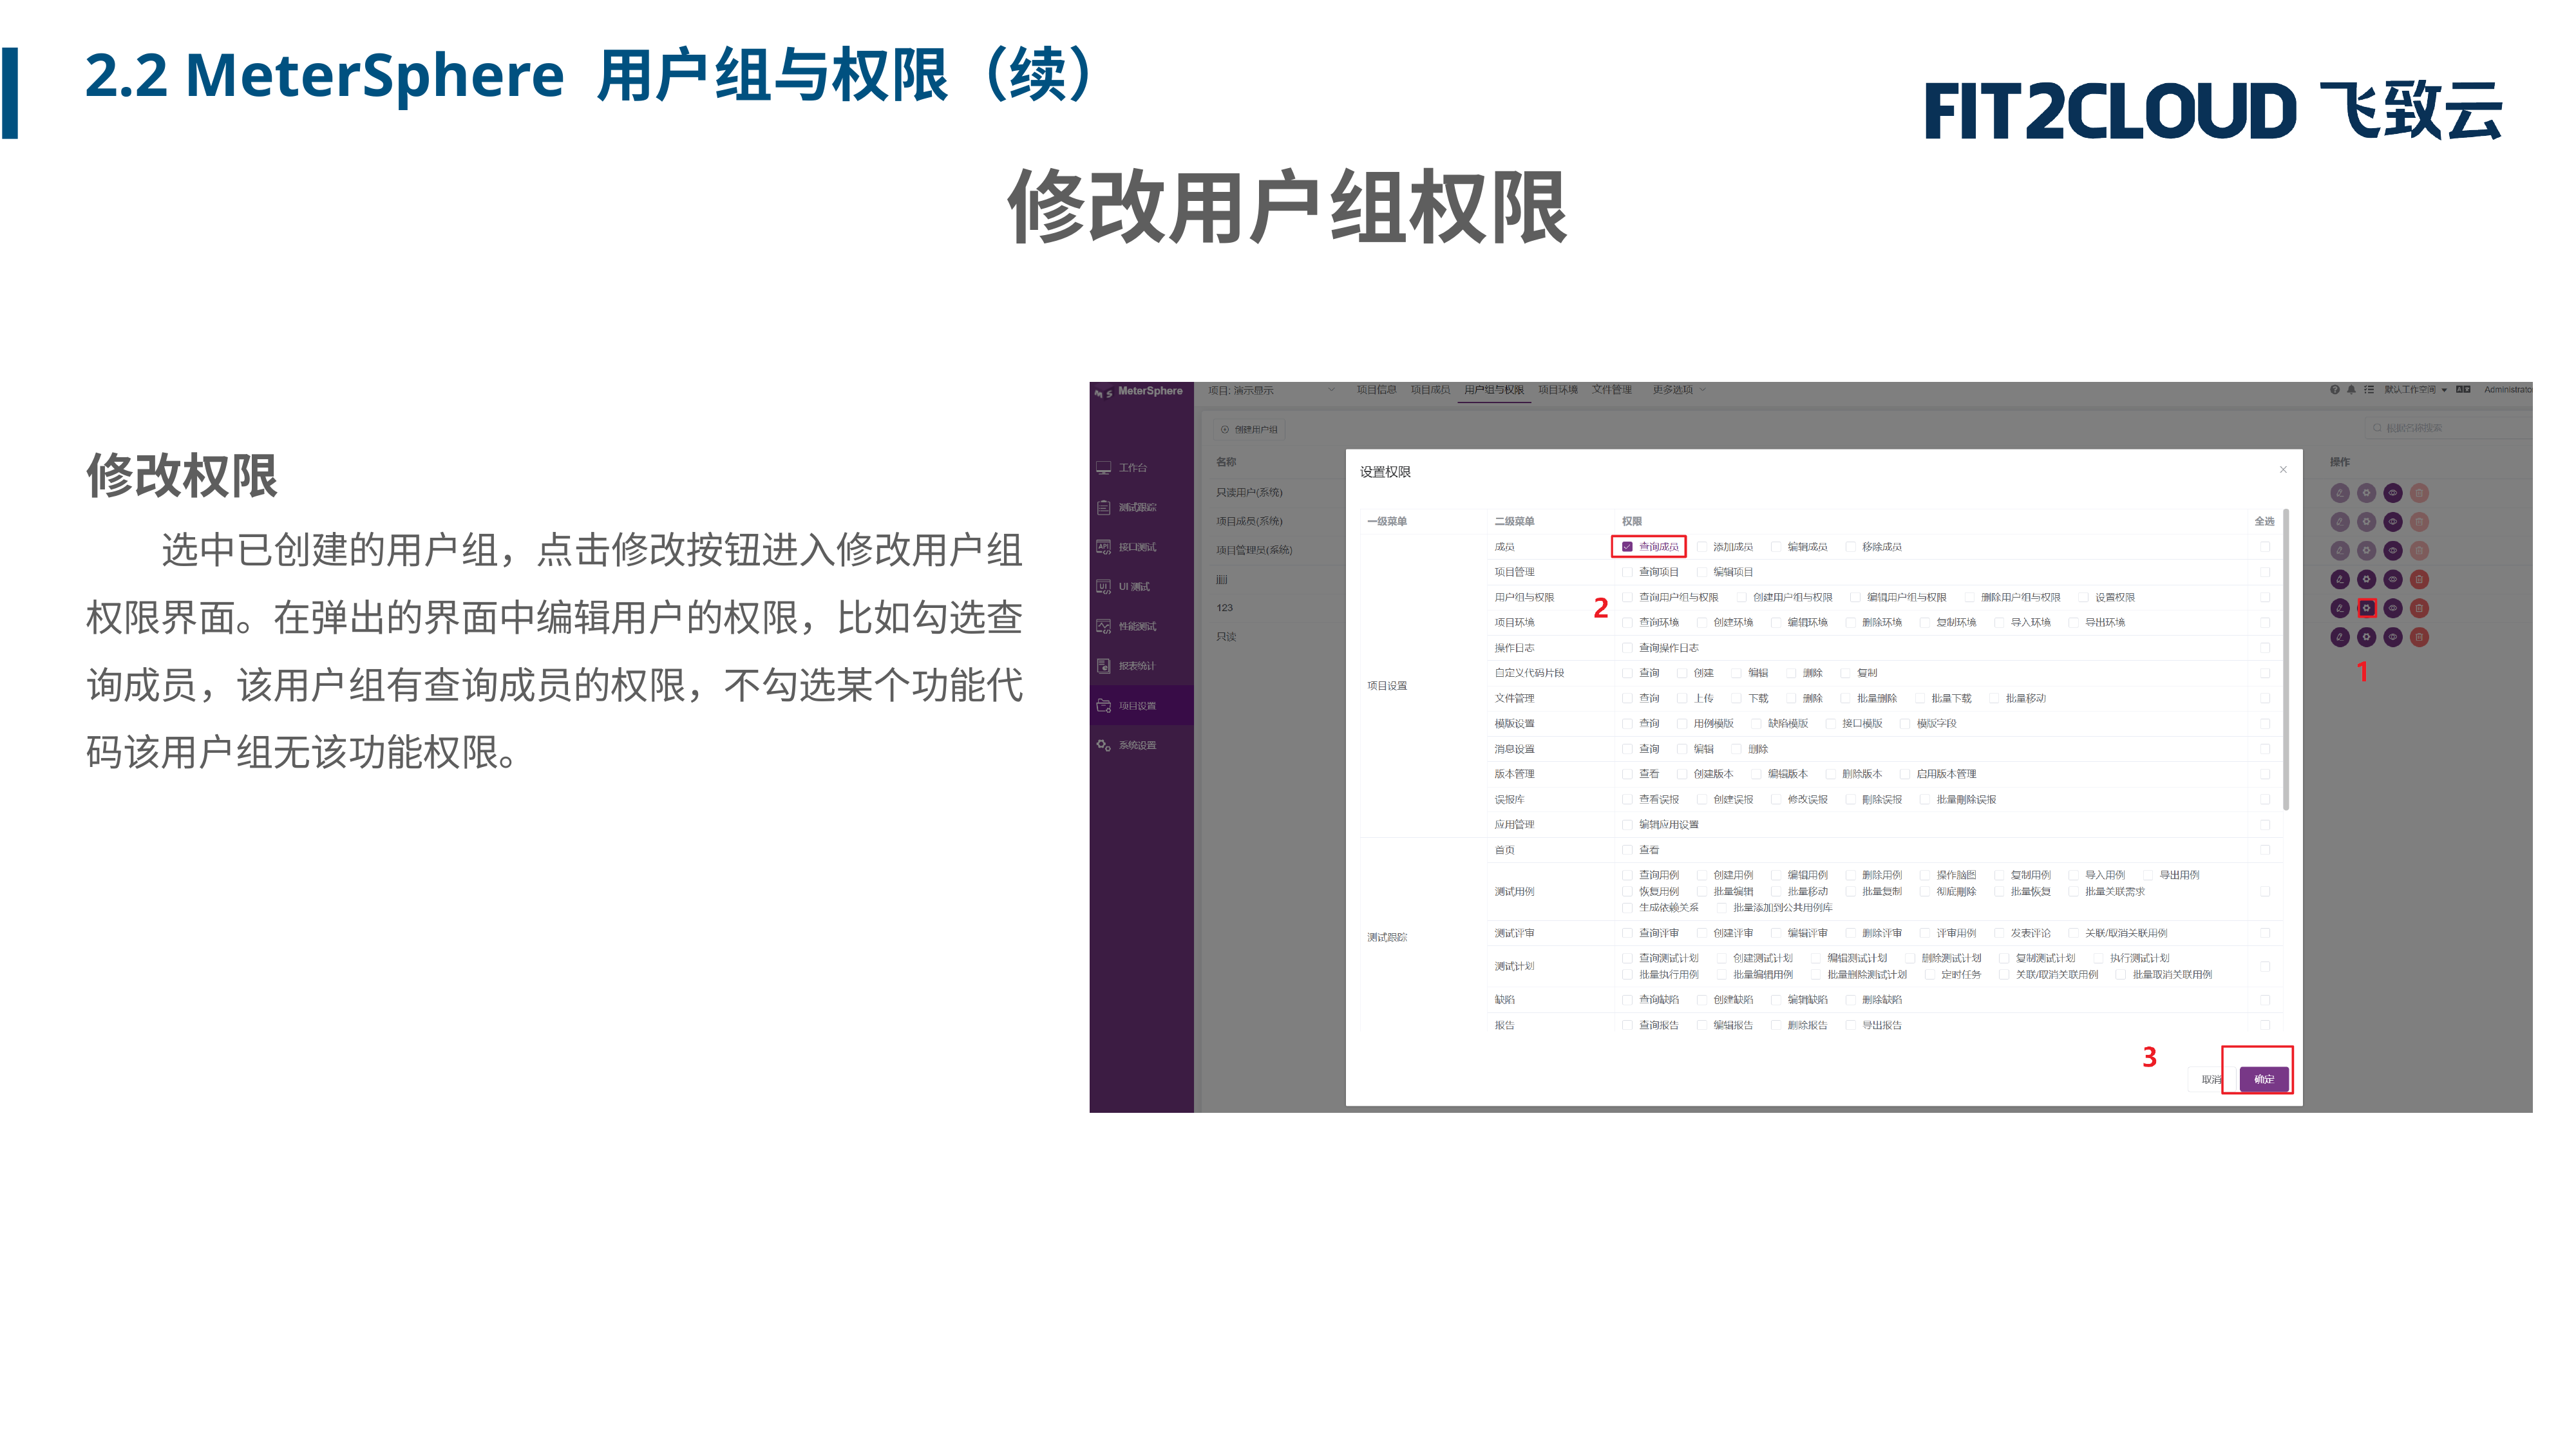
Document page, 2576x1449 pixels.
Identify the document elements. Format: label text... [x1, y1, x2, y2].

text_box 2.2 MeterSphere 用户组与权限（续） [71, 40, 1309, 173]
text_box 修改用户组权限 [0, 146, 2576, 263]
text_box 修改权限 选中已创建的用户组，点击修改按钮进入修改用户组权限界面。在弹出的界面中编辑用户的权限，比如勾选查询成员，该用户组有查询成员的权限，不勾选某个功能代码该用户组无该功能权限。 [78, 336, 1039, 854]
picture [1926, 80, 2503, 140]
picture [1090, 382, 2533, 1113]
text_box [2, 47, 18, 139]
